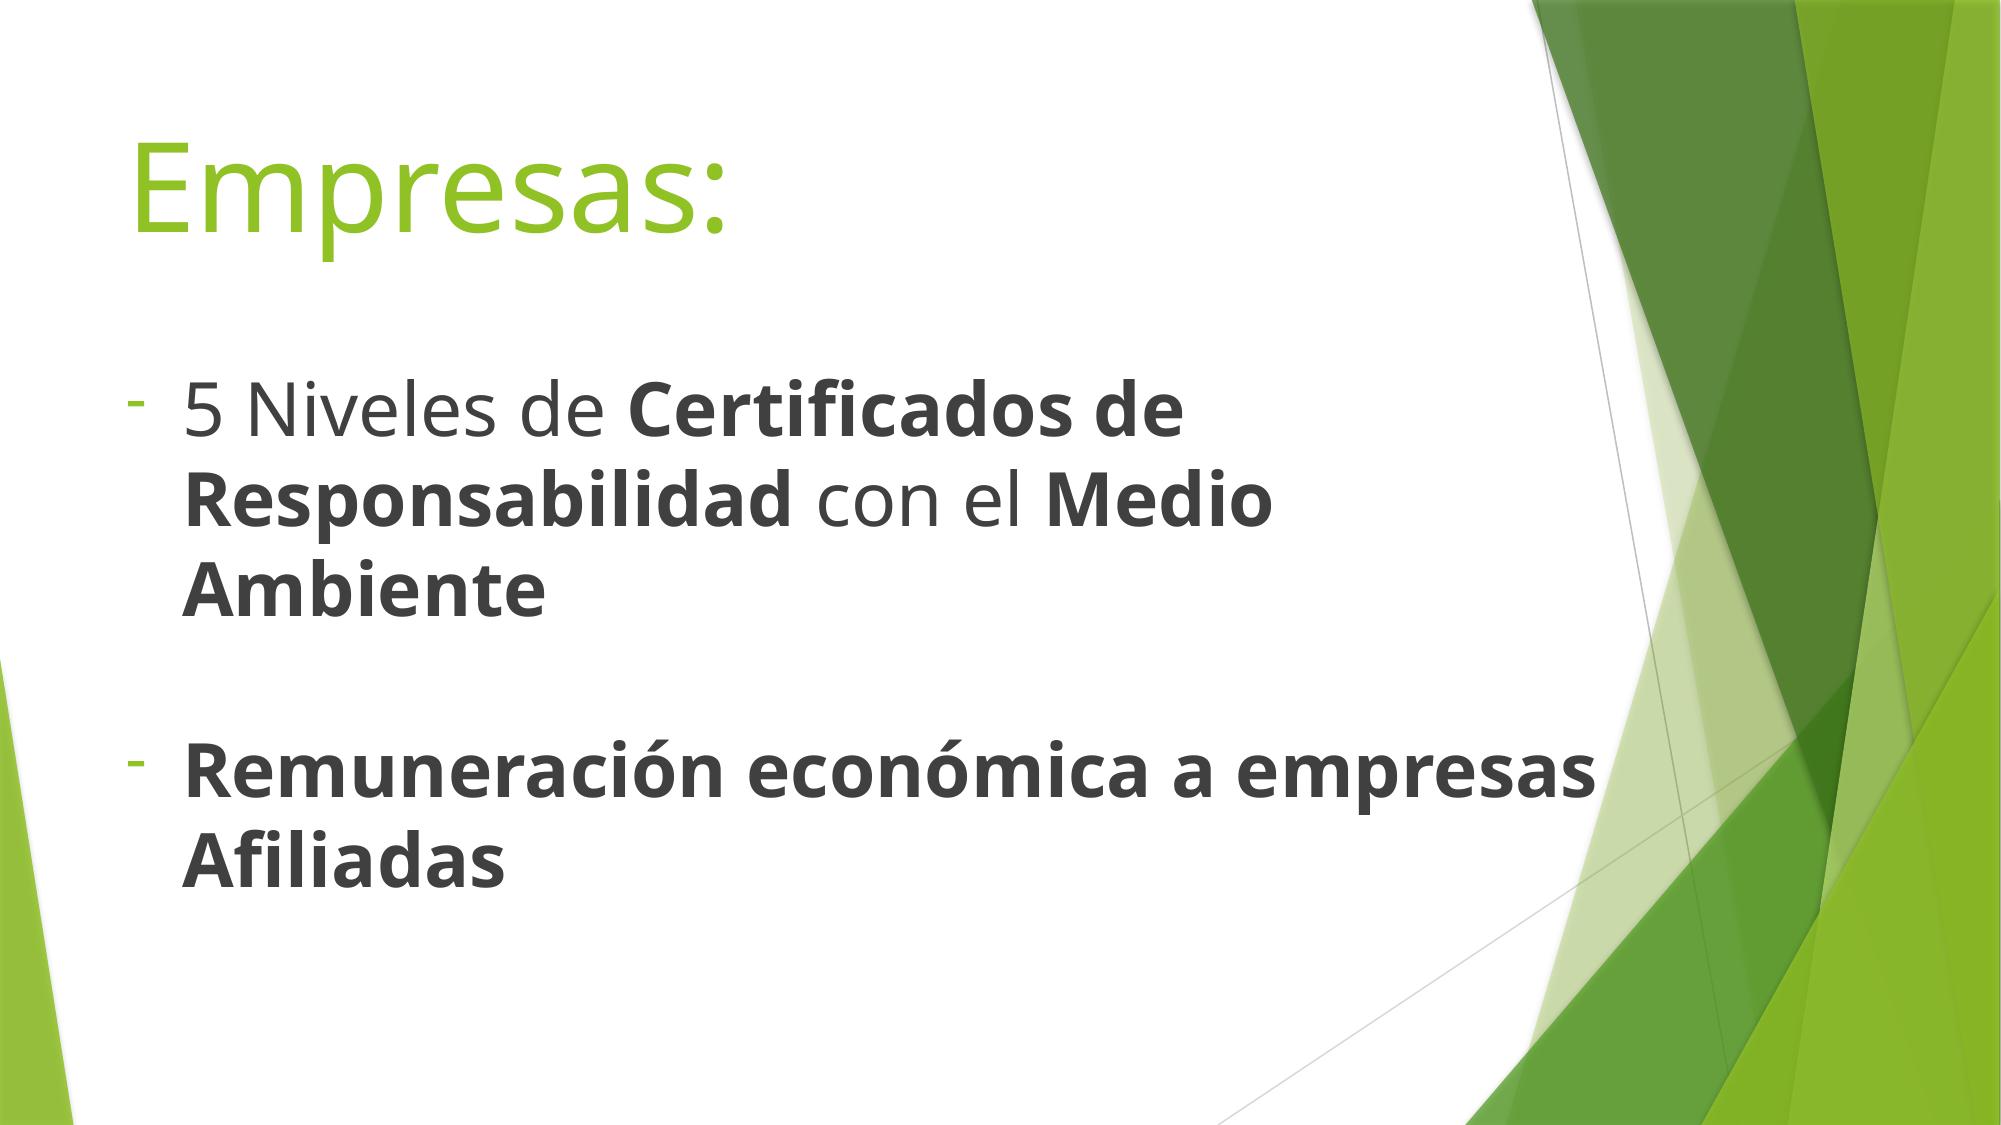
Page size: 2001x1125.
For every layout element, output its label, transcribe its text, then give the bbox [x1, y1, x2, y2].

title Empresas: [111, 99, 1522, 317]
list 5 Niveles de Certificados de Responsabilidad con el Medio Ambiente _ Remuneración económica a empresas Afiliadas [111, 354, 1644, 992]
